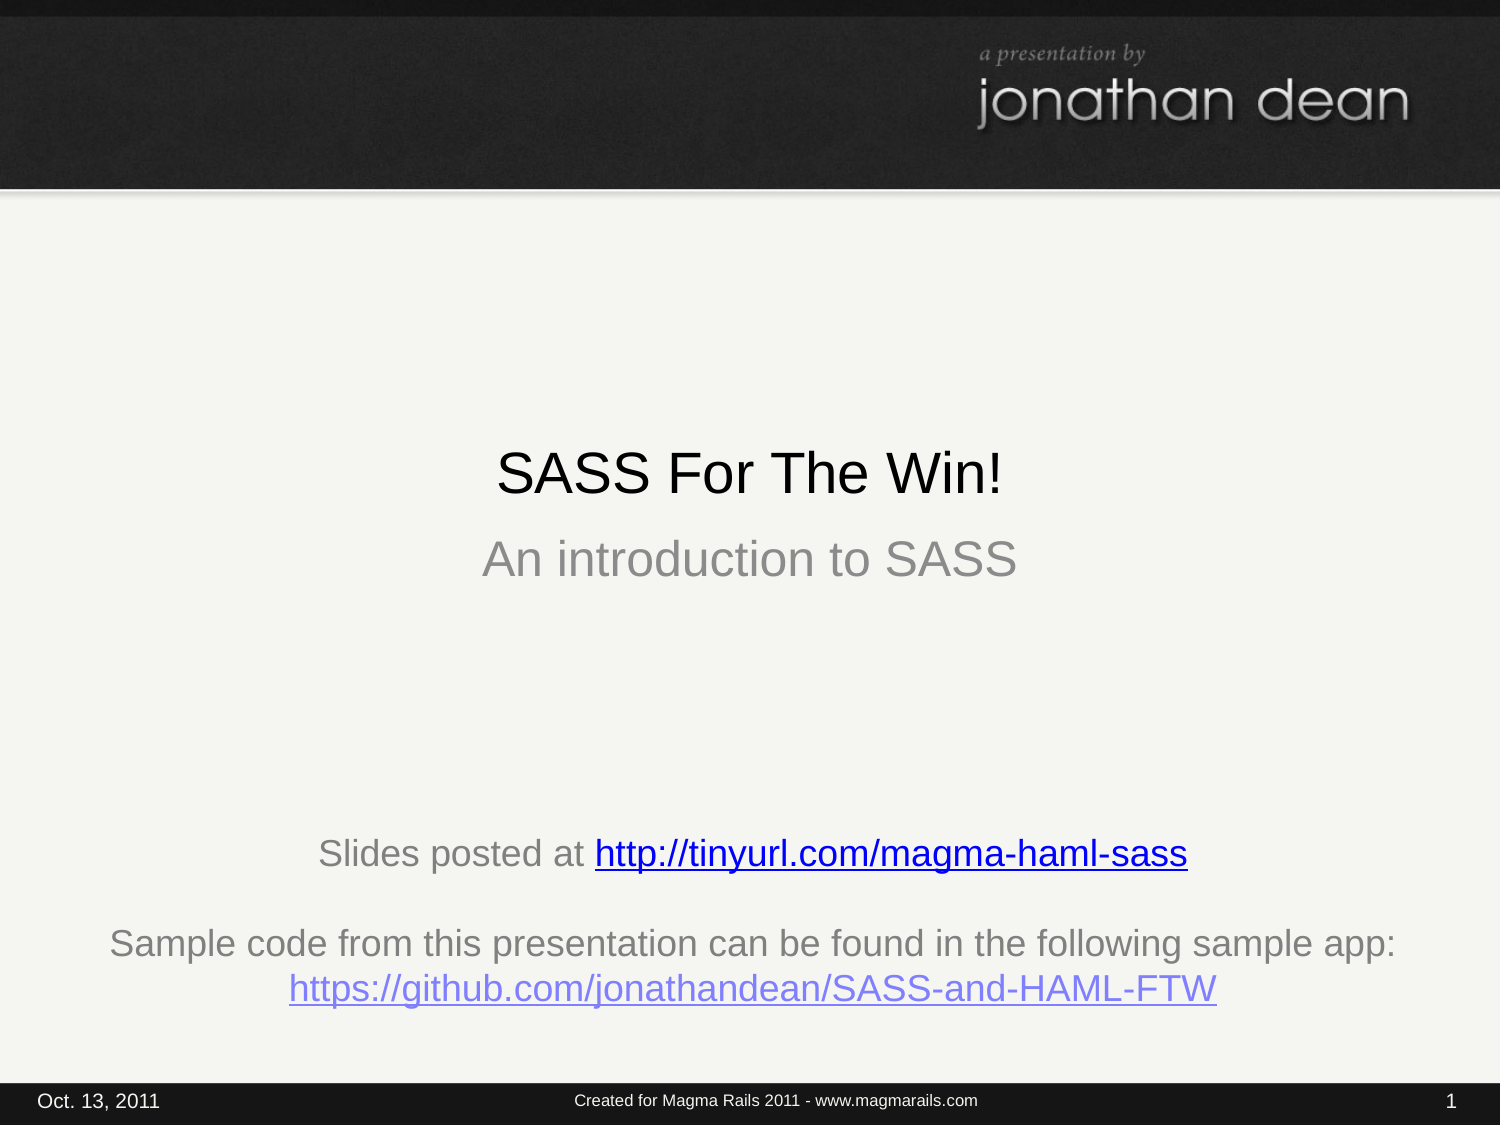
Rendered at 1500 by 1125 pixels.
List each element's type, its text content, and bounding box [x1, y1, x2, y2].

slide_number 1 [1401, 1070, 1473, 1125]
picture [0, 0, 1500, 1125]
text_box Slides posted at http://tinyurl.com/magma-haml-sass Sample code from this presentation can be found in the following sample app: https://github.com/jonathandean/SASS-and-HAML-FTW [94, 821, 1412, 1017]
subtitle An introduction to SASS [225, 518, 1275, 807]
title SASS For The Win! [112, 349, 1388, 591]
footer Created for Magma Rails 2011 - www.magmarails.com [153, 1070, 1401, 1125]
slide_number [22, 1070, 153, 1125]
